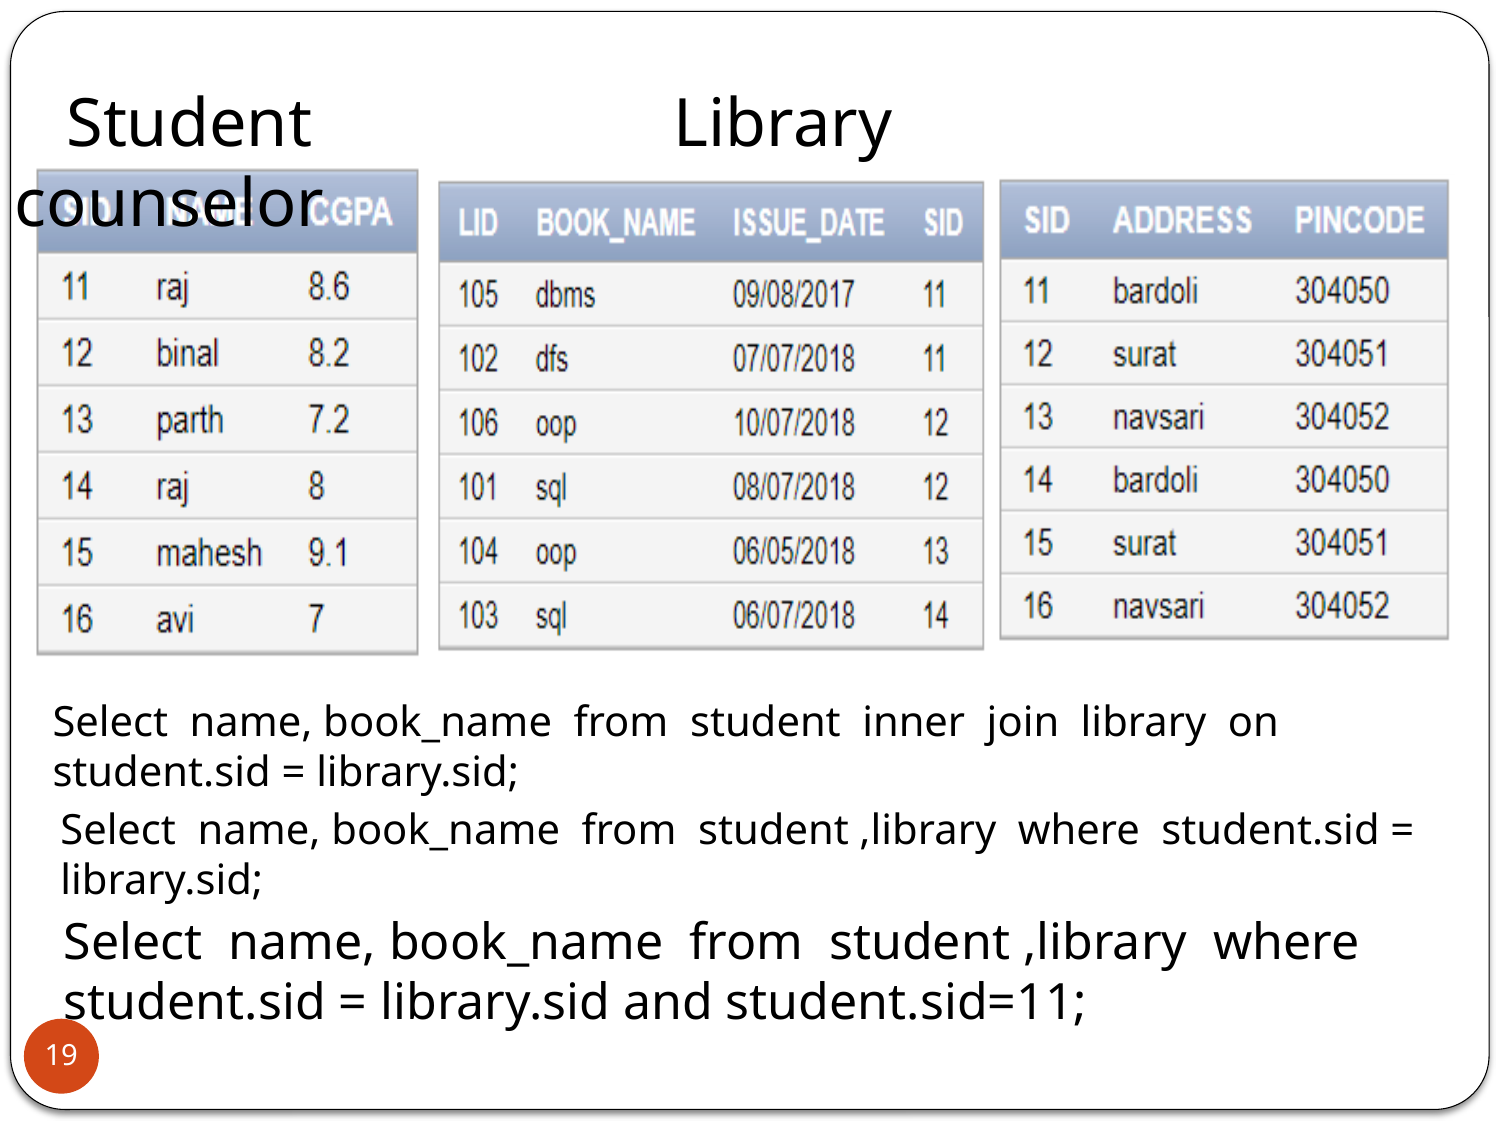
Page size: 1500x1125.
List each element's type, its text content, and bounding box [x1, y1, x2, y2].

picture [998, 173, 1456, 648]
picture [437, 177, 986, 656]
text_box Select name, book_name from student inner join library on student.sid = library.sid; [37, 687, 1463, 847]
slide_number 19 [23, 1020, 89, 1094]
picture [27, 157, 427, 669]
text_box Student Library counselor [0, 72, 1425, 248]
text_box Select name, book_name from student ,library where student.sid = library.sid; [45, 795, 1471, 956]
text_box Select name, book_name from student ,library where student.sid = library.sid and student.sid=11; [49, 902, 1475, 1082]
